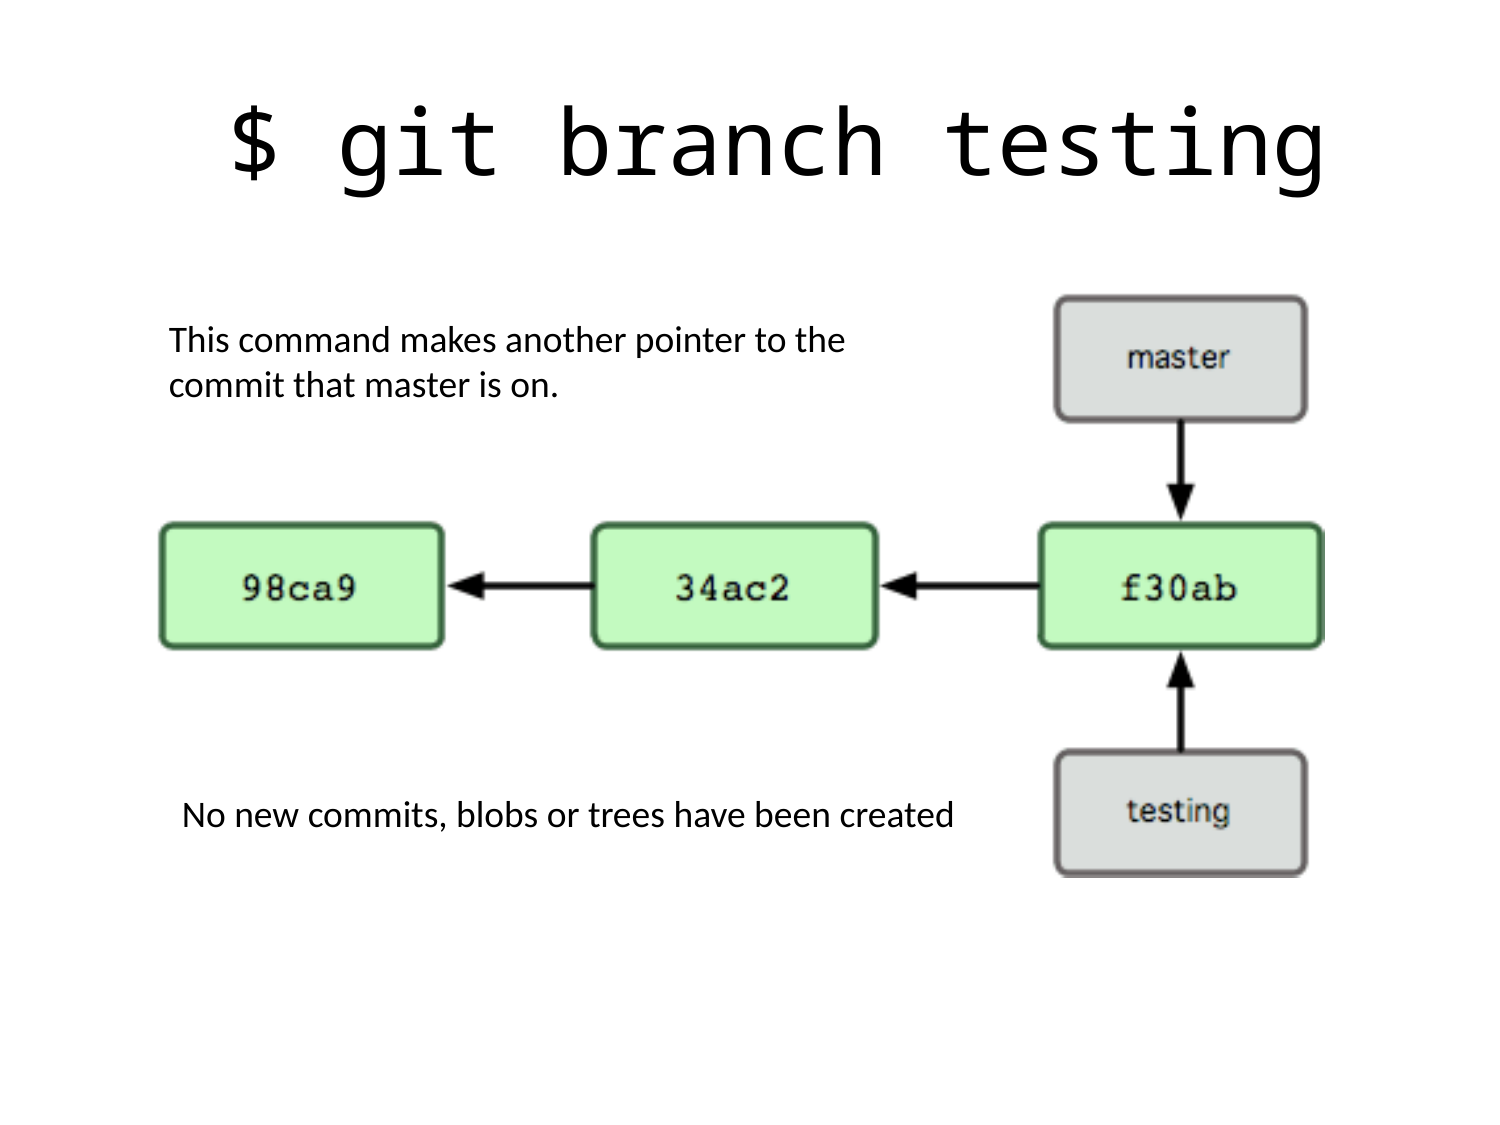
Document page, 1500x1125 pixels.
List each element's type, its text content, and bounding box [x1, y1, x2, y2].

title $ git branch testing [75, 45, 1425, 233]
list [153, 262, 1325, 907]
